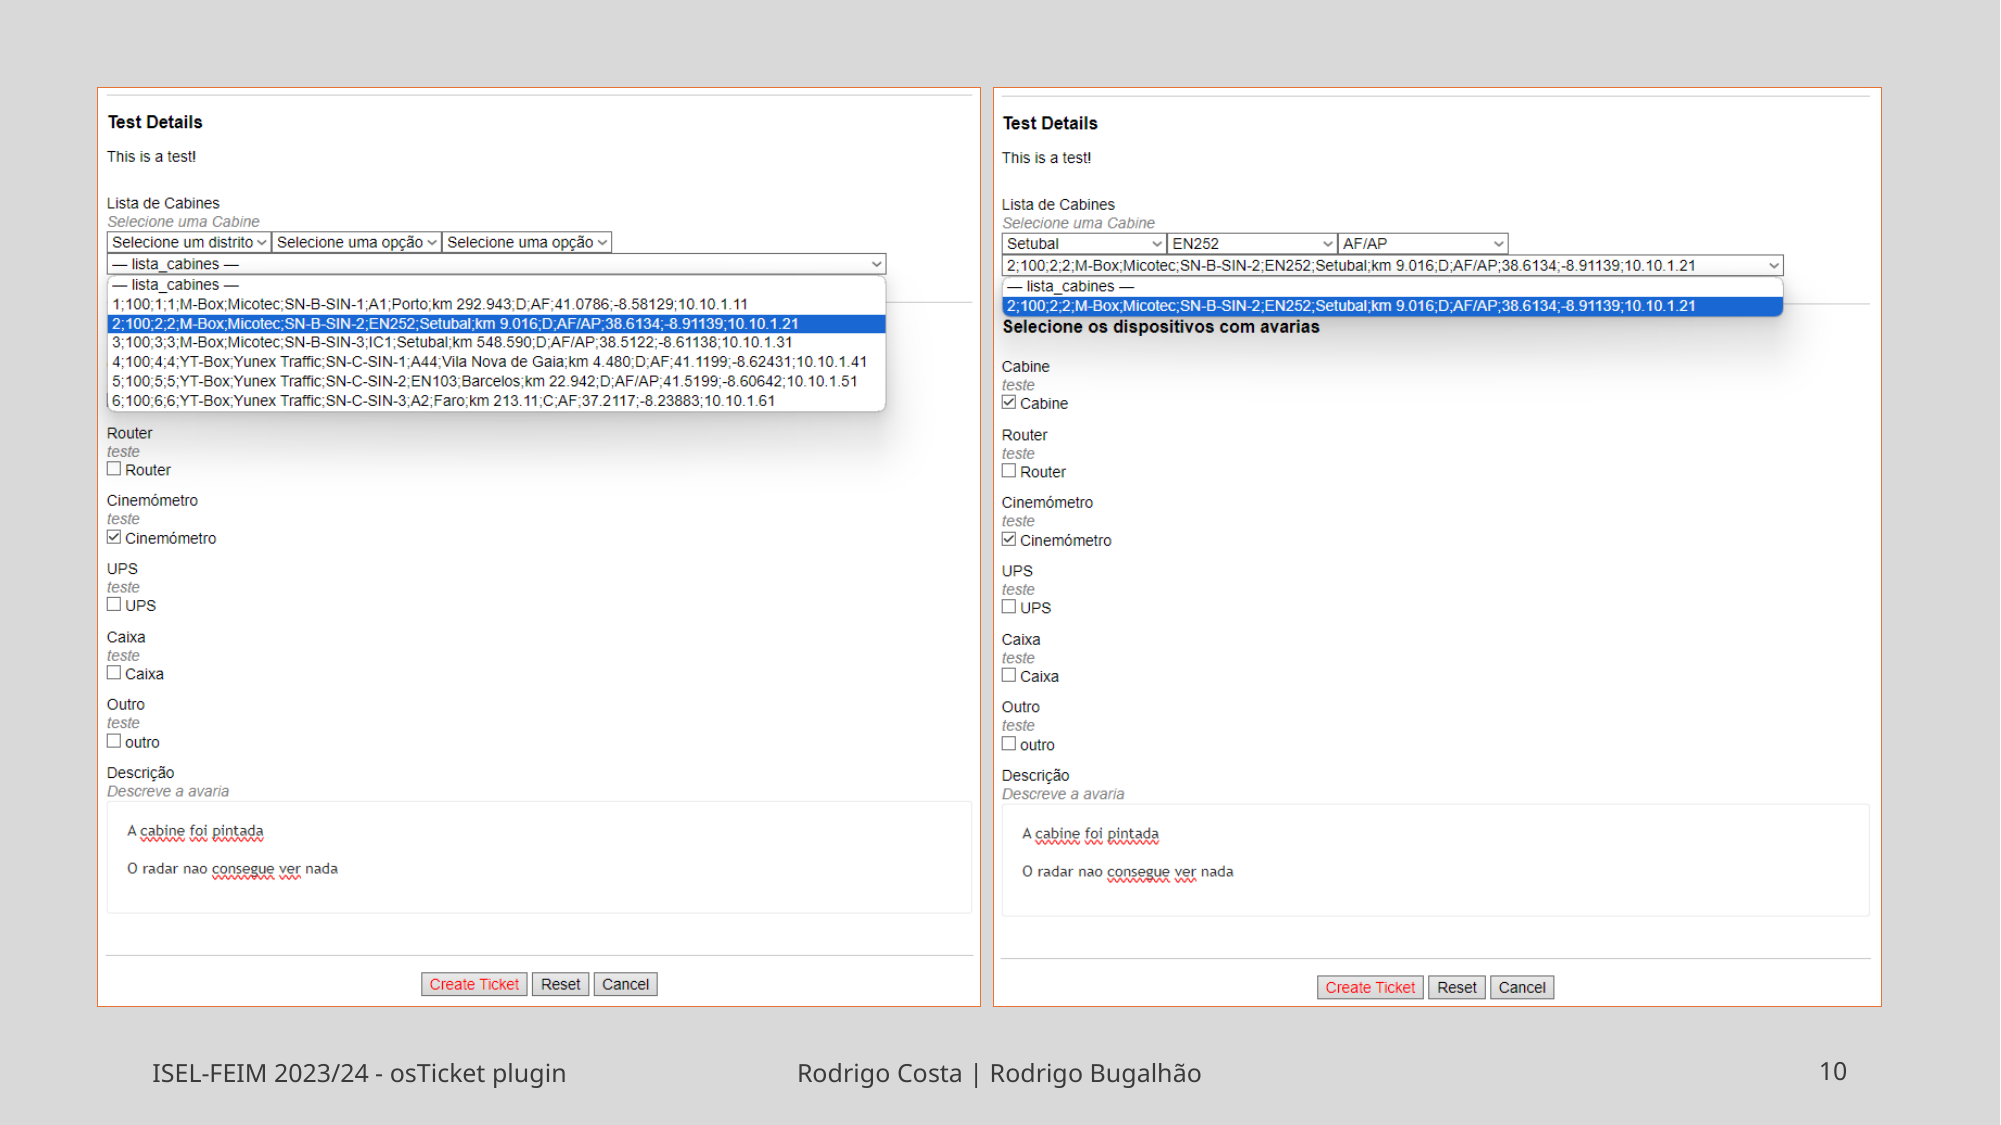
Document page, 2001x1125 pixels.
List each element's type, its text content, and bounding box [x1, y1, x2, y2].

picture [96, 86, 982, 1007]
slide_number 10 [1412, 1042, 1863, 1103]
footer Rodrigo Costa | Rodrigo Bugalhão [662, 1042, 1338, 1103]
picture [993, 86, 1882, 1007]
slide_number ISEL-FEIM 2023/24 - osTicket plugin [137, 1042, 588, 1103]
